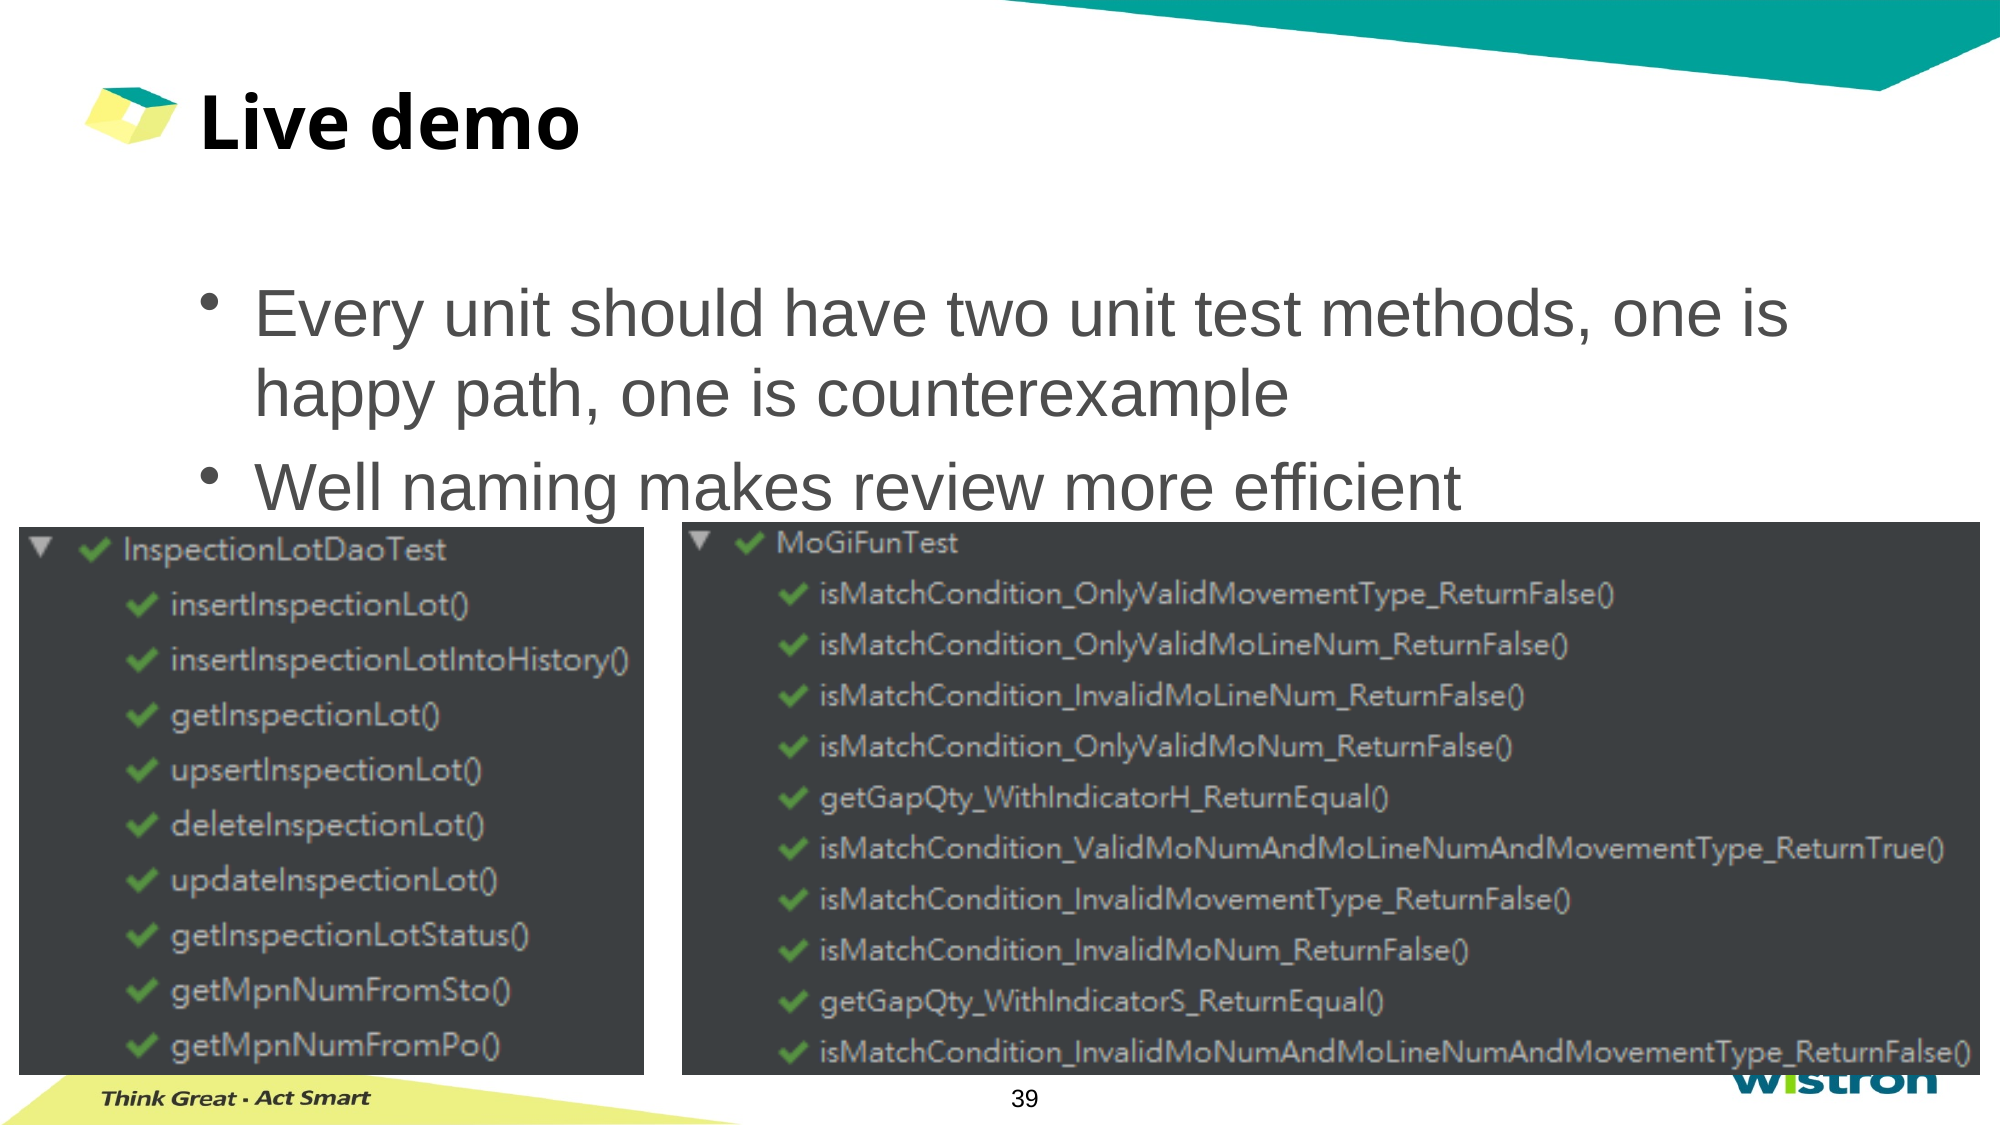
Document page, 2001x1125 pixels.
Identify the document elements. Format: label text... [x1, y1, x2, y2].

picture [0, 0, 2000, 1125]
title Live demo [183, 67, 1900, 174]
slide_number 39 [966, 1083, 1084, 1125]
list Every unit should have two unit test methods, one is happy path, one is counterexample Well naming makes review more efficient [183, 262, 1950, 1005]
